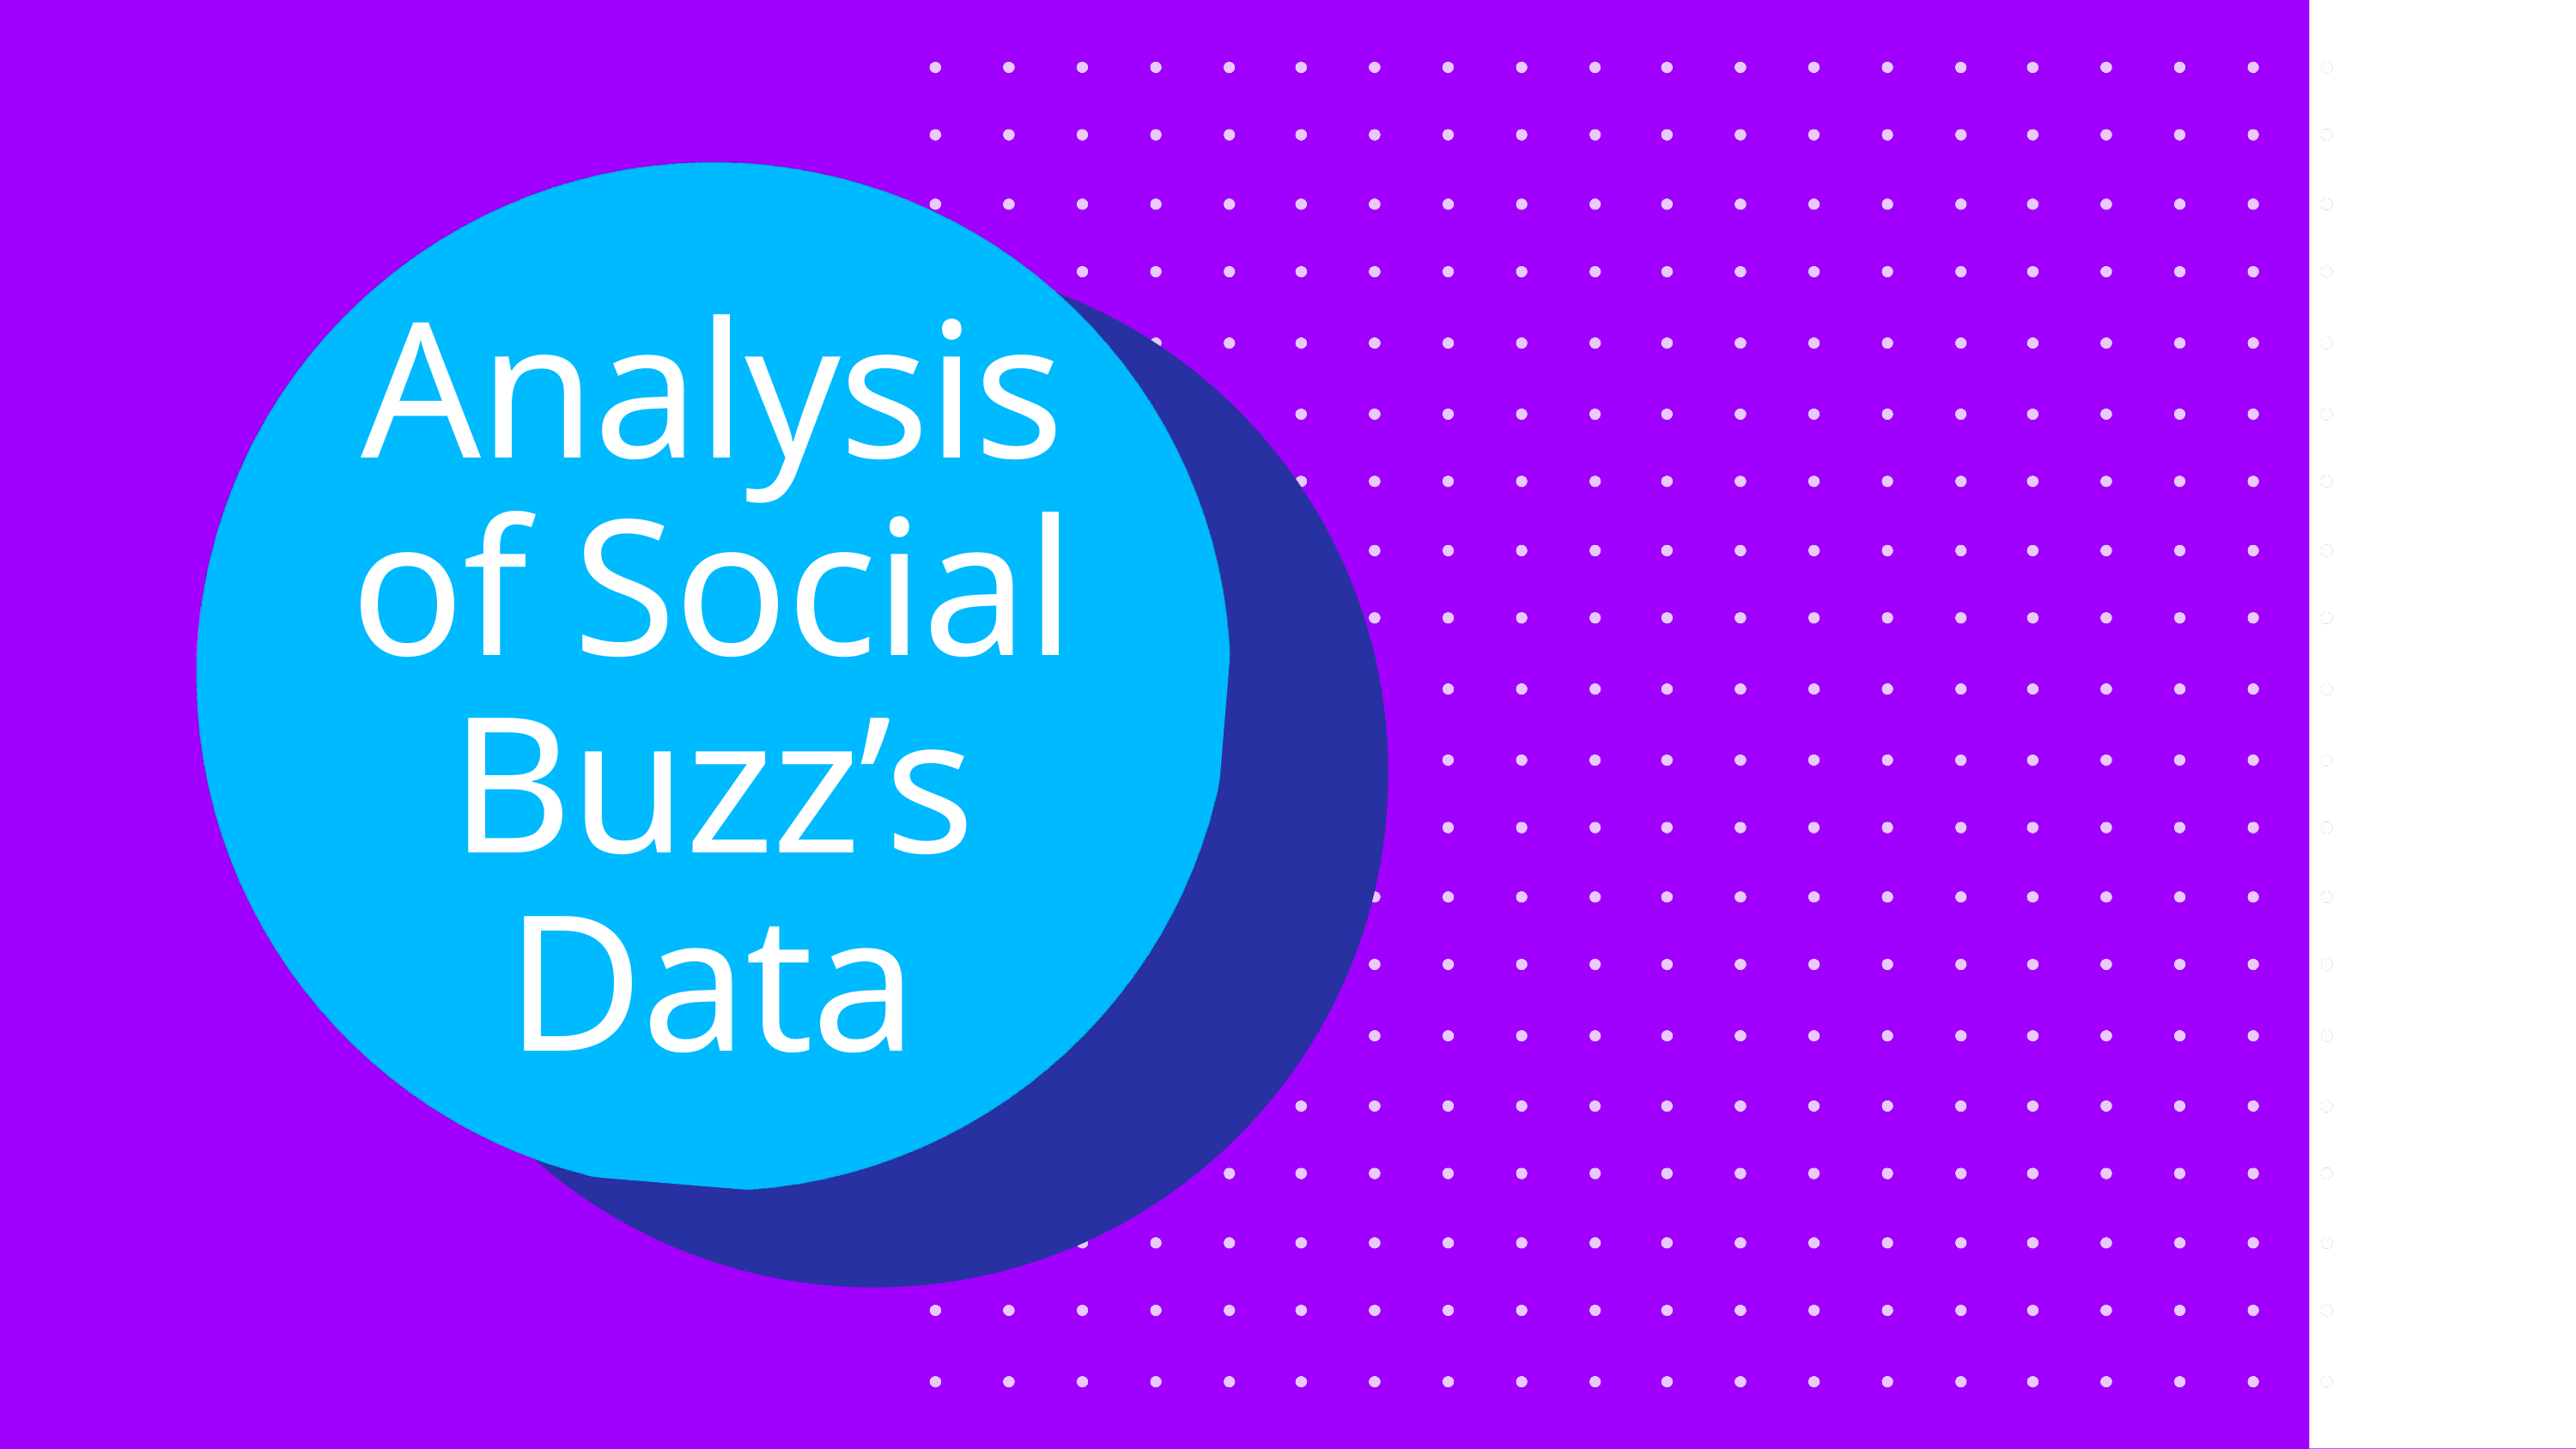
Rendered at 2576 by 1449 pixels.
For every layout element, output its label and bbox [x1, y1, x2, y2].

text_box [155, 115, 1388, 1288]
text_box [2309, 0, 2576, 1449]
text_box [921, 57, 2337, 1392]
